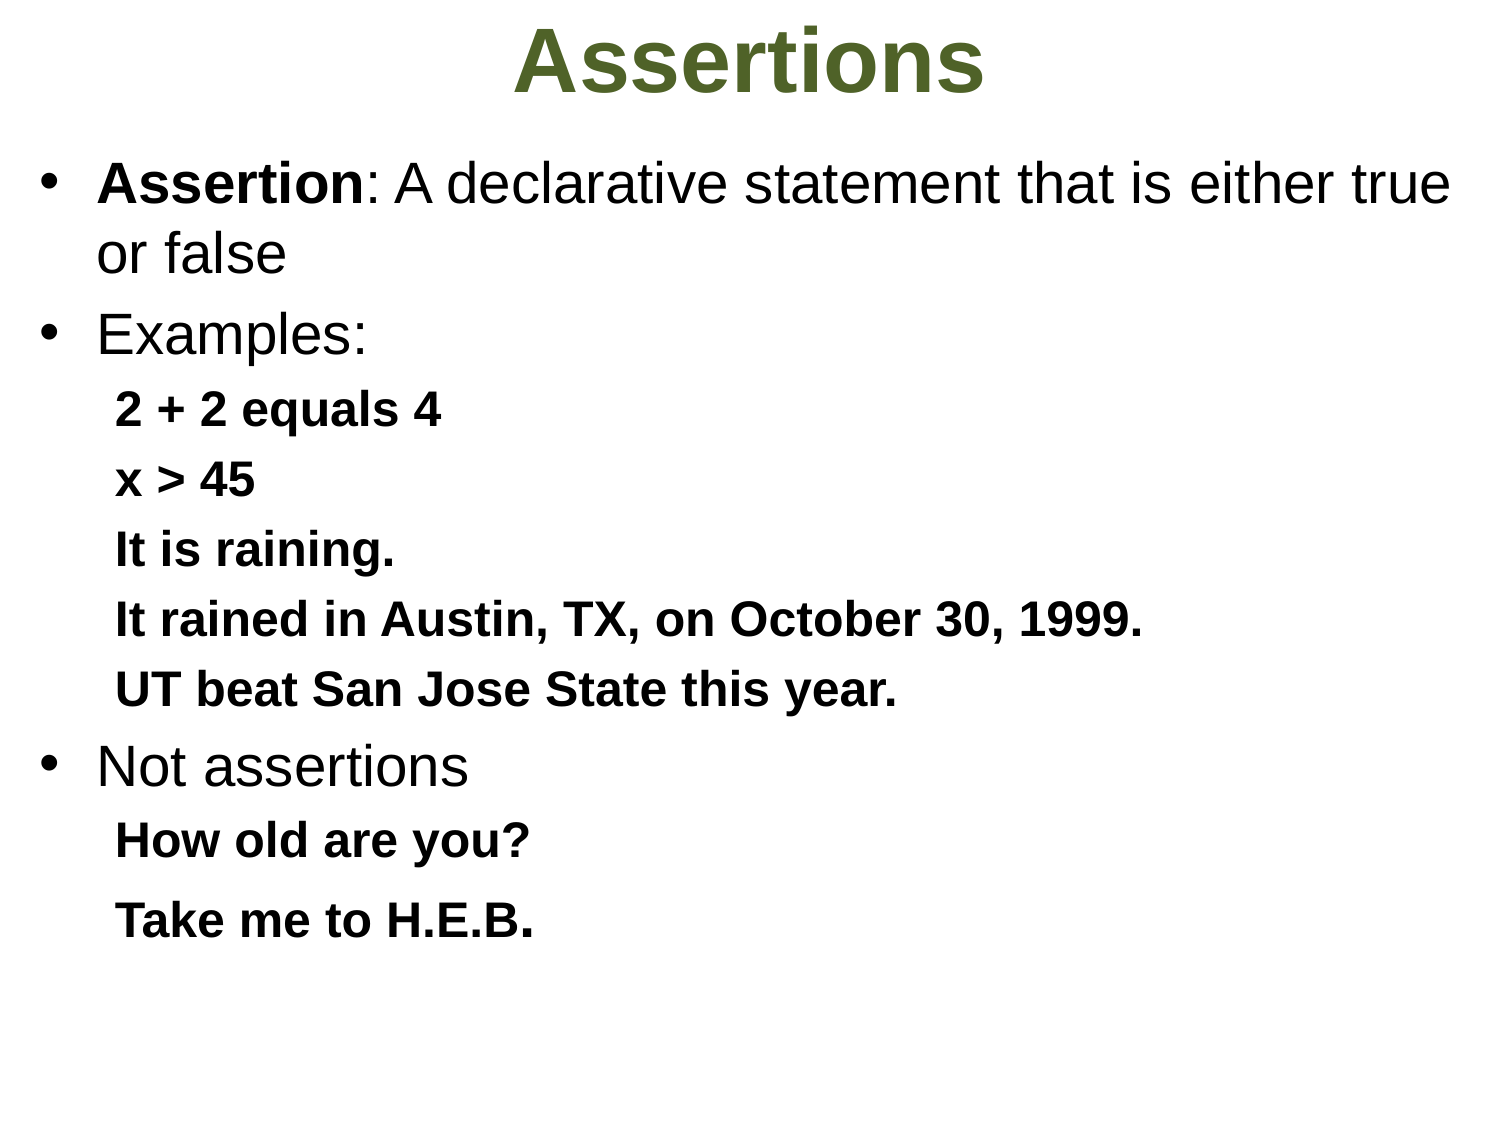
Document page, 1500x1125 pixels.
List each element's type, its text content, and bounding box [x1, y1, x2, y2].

title Assertions [112, 0, 1388, 137]
list Assertion: A declarative statement that is either true or false Examples: 2 + 2 equals 4 x > 45 It is raining. It rained in Austin, TX, on October 30, 1999. UT beat San Jose State this year. Not assertions How old are you? Take me to H.E.B. [24, 137, 1488, 1071]
